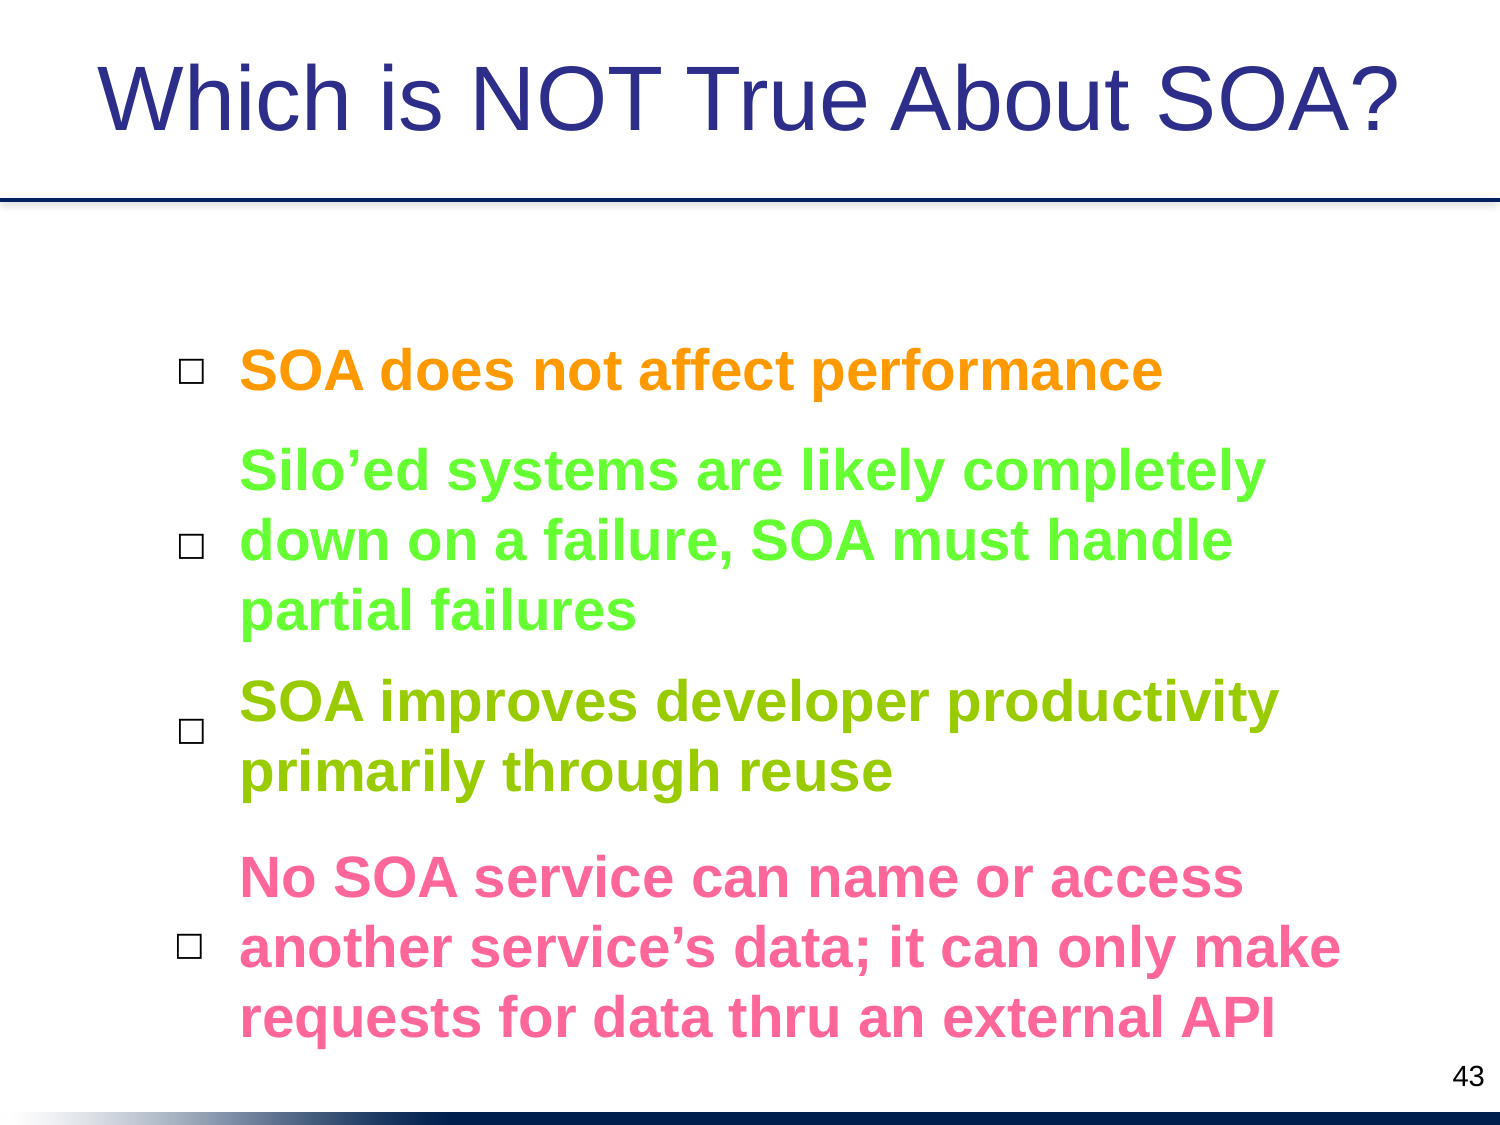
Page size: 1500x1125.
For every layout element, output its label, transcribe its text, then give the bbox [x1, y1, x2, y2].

text_box ☐ [159, 902, 220, 977]
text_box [157, 324, 1326, 411]
text_box Silo’ed systems are likely completely down on a failure, SOA must handle partial failures [224, 425, 1413, 650]
picture [0, 1112, 1149, 1125]
slide_number 43 [1149, 1049, 1500, 1125]
text_box SOA improves developer productivity primarily through reuse [225, 655, 1325, 811]
text_box ☐ [161, 501, 222, 577]
text_box ☐ [161, 687, 222, 763]
title Which is NOT True About SOA? [0, 0, 1500, 188]
text_box No SOA service can name or access another service’s data; it can only make requests for data thru an external API [224, 831, 1363, 1057]
